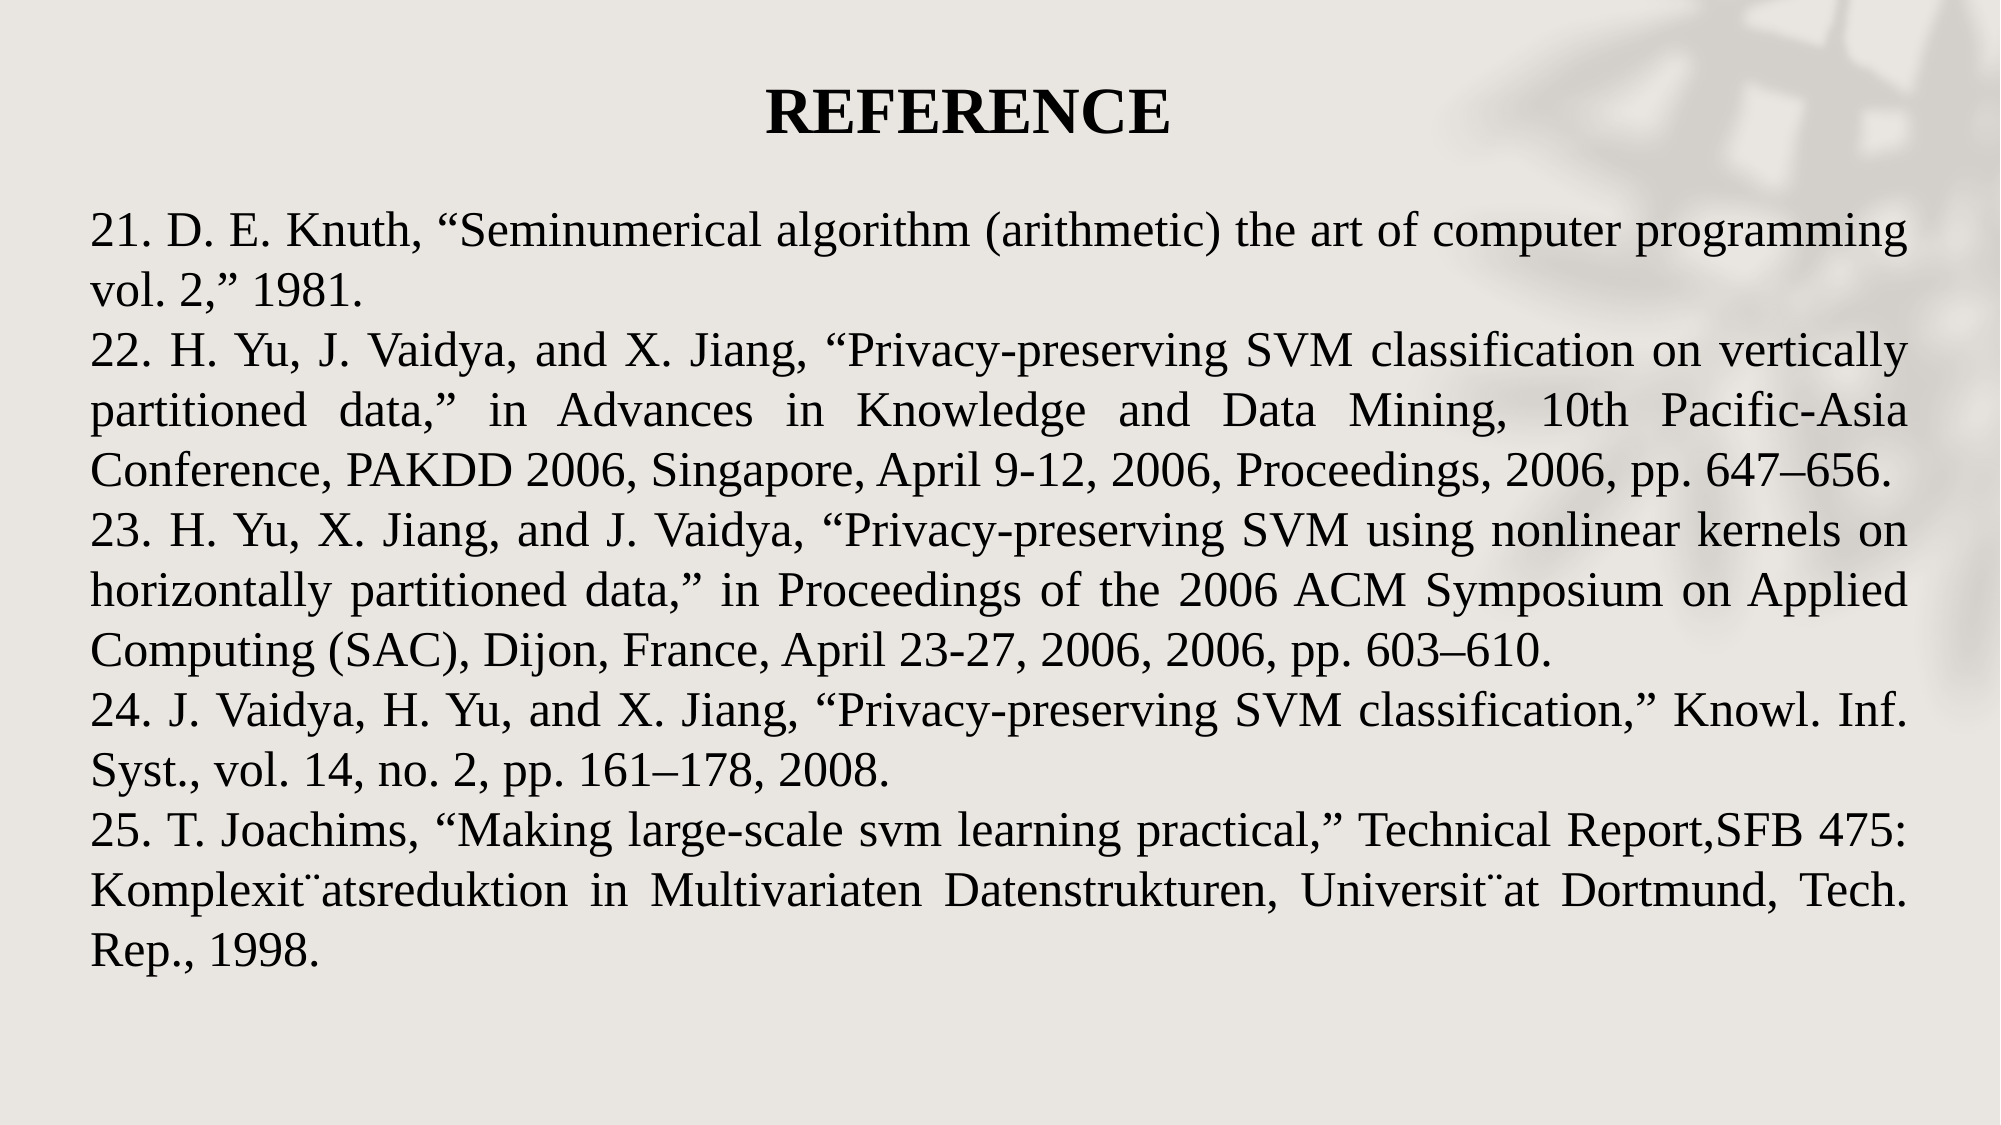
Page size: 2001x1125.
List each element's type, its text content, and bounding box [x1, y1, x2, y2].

list 21. D. E. Knuth, “Seminumerical algorithm (arithmetic) the art of computer programming vol. 2,” 1981. 22. H. Yu, J. Vaidya, and X. Jiang, “Privacy-preserving SVM classification on vertically partitioned data,” in Advances in Knowledge and Data Mining, 10th Pacific-Asia Conference, PAKDD 2006, Singapore, April 9-12, 2006, Proceedings, 2006, pp. 647–656. 23. H. Yu, X. Jiang, and J. Vaidya, “Privacy-preserving SVM using nonlinear kernels on horizontally partitioned data,” in Proceedings of the 2006 ACM Symposium on Applied Computing (SAC), Dijon, France, April 23-27, 2006, 2006, pp. 603–610. 24. J. Vaidya, H. Yu, and X. Jiang, “Privacy-preserving SVM classification,” Knowl. Inf. Syst., vol. 14, no. 2, pp. 161–178, 2008. 25. T. Joachims, “Making large-scale svm learning practical,” Technical Report,SFB 475: Komplexit¨atsreduktion in Multivariaten Datenstrukturen, Universit¨at Dortmund, Tech. Rep., 1998. [75, 189, 1925, 1009]
title REFERENCE [75, 60, 1863, 155]
